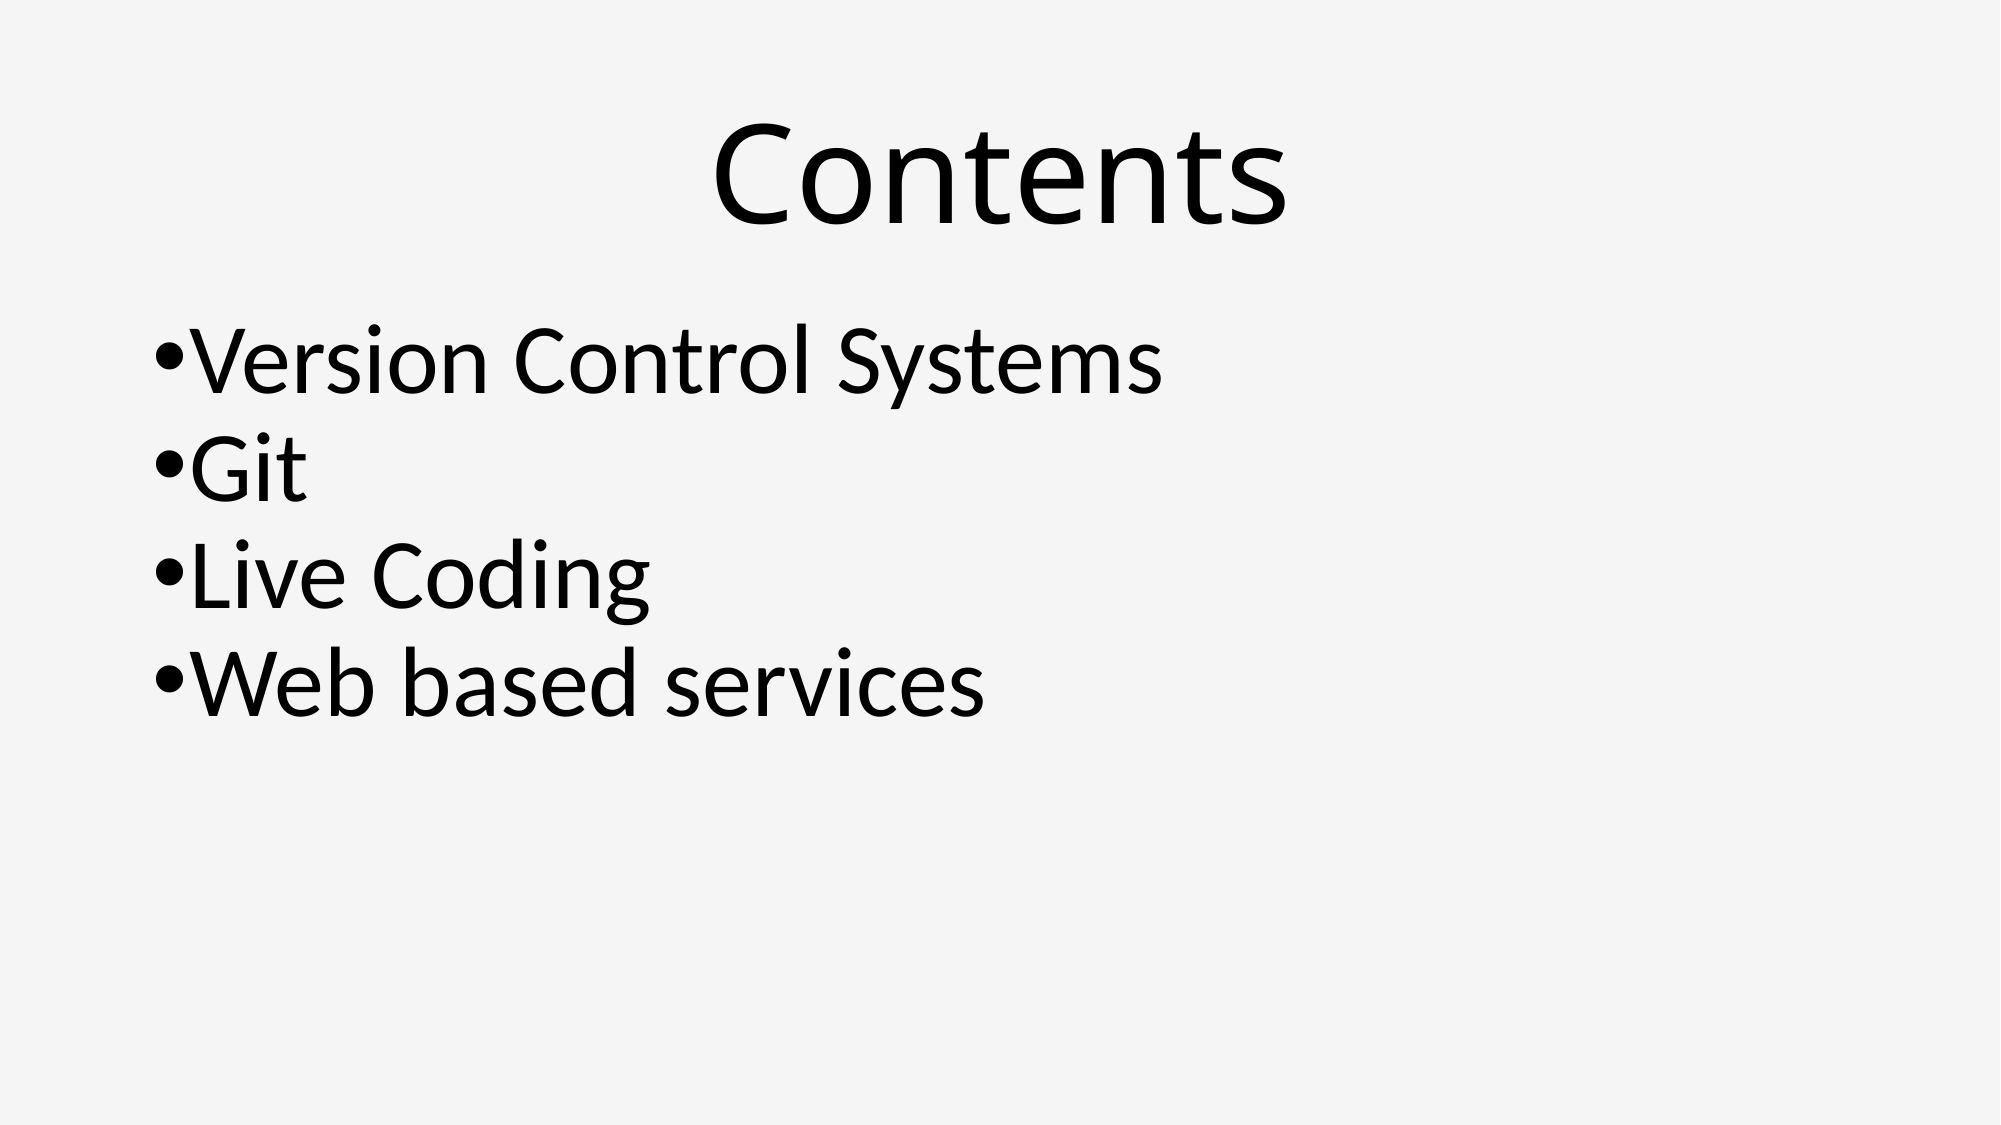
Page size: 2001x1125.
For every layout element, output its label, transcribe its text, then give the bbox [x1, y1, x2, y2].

text_box Contents [137, 59, 1863, 278]
text_box Version Control Systems Git Live Coding Web based services [137, 299, 1863, 1014]
